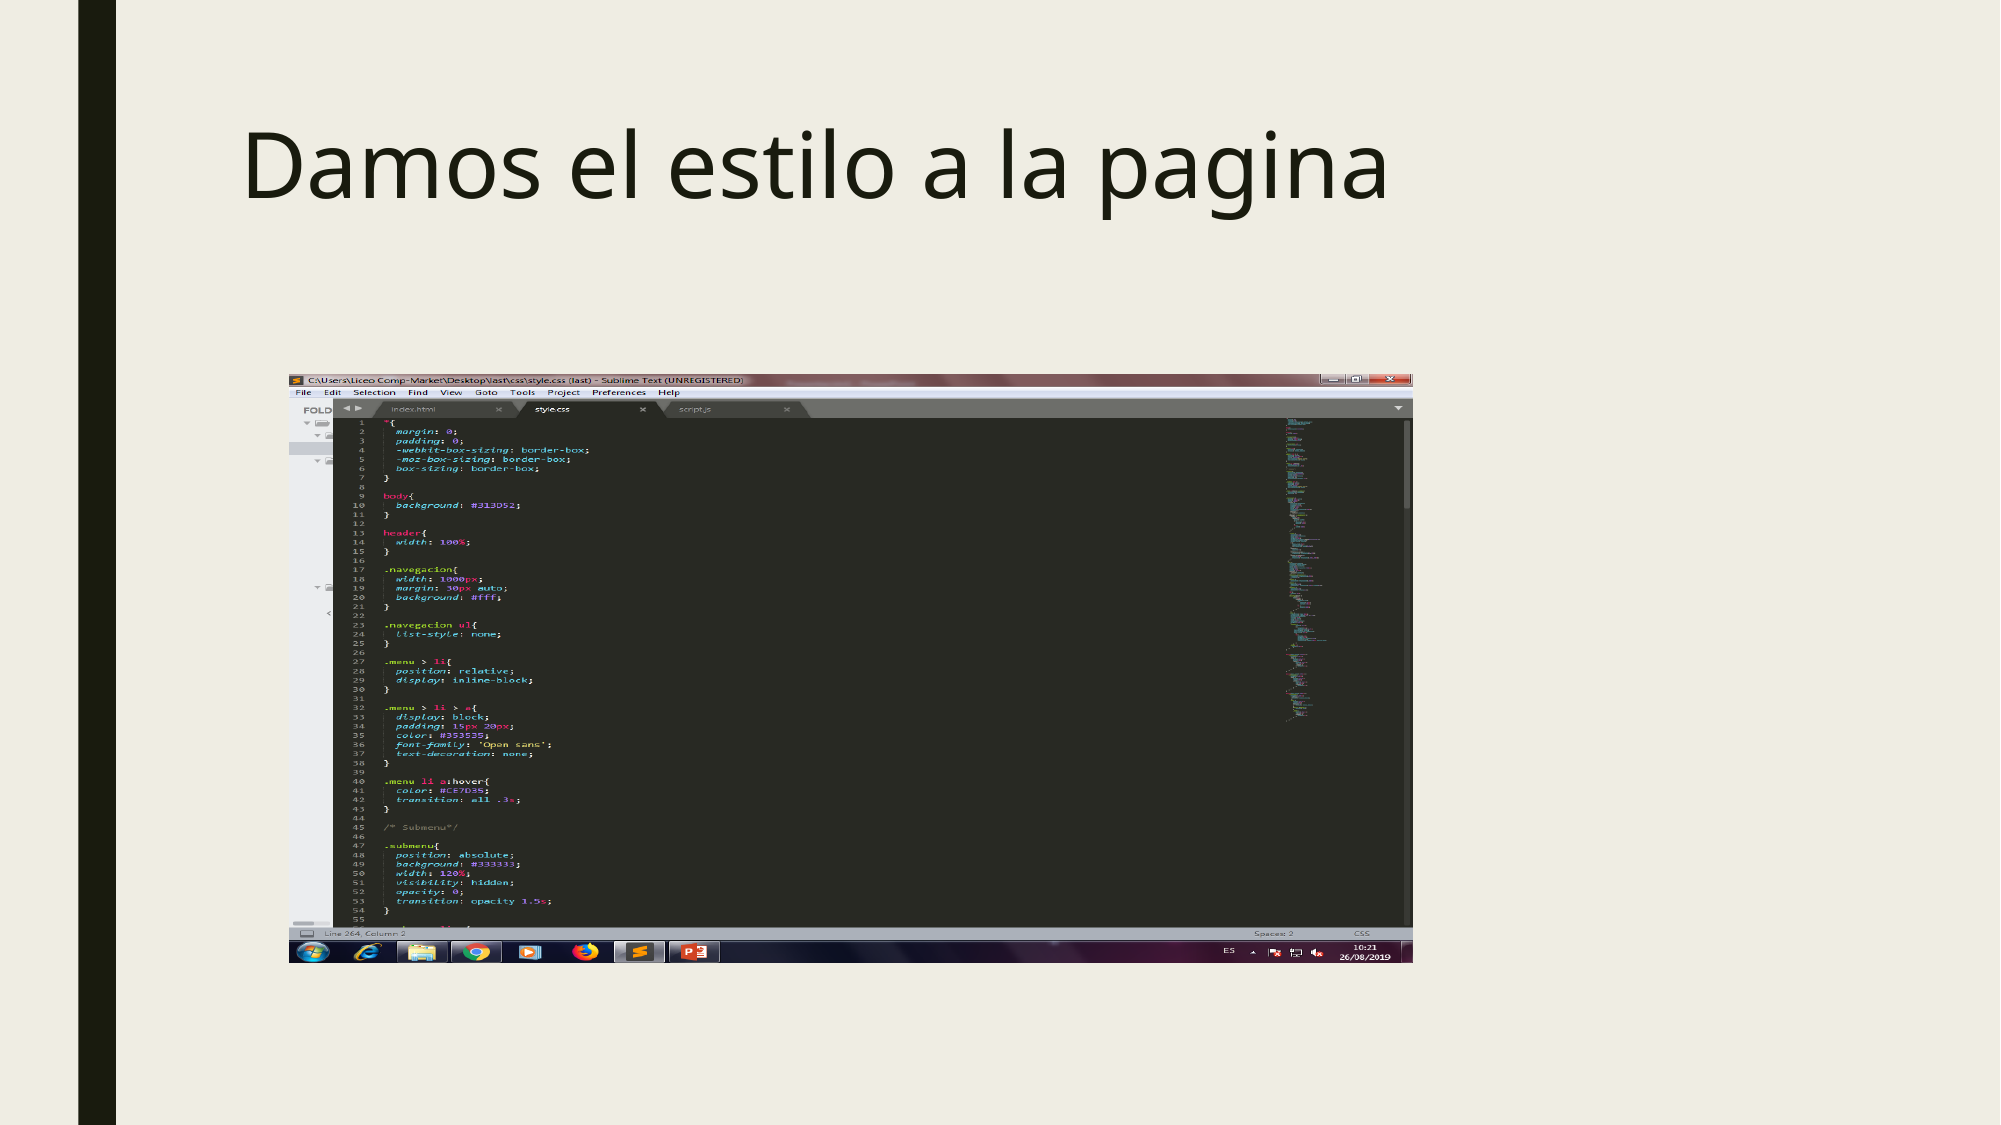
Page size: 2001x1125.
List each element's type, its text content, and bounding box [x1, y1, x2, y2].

title Damos el estilo a la pagina [225, 112, 1800, 357]
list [289, 374, 1413, 963]
